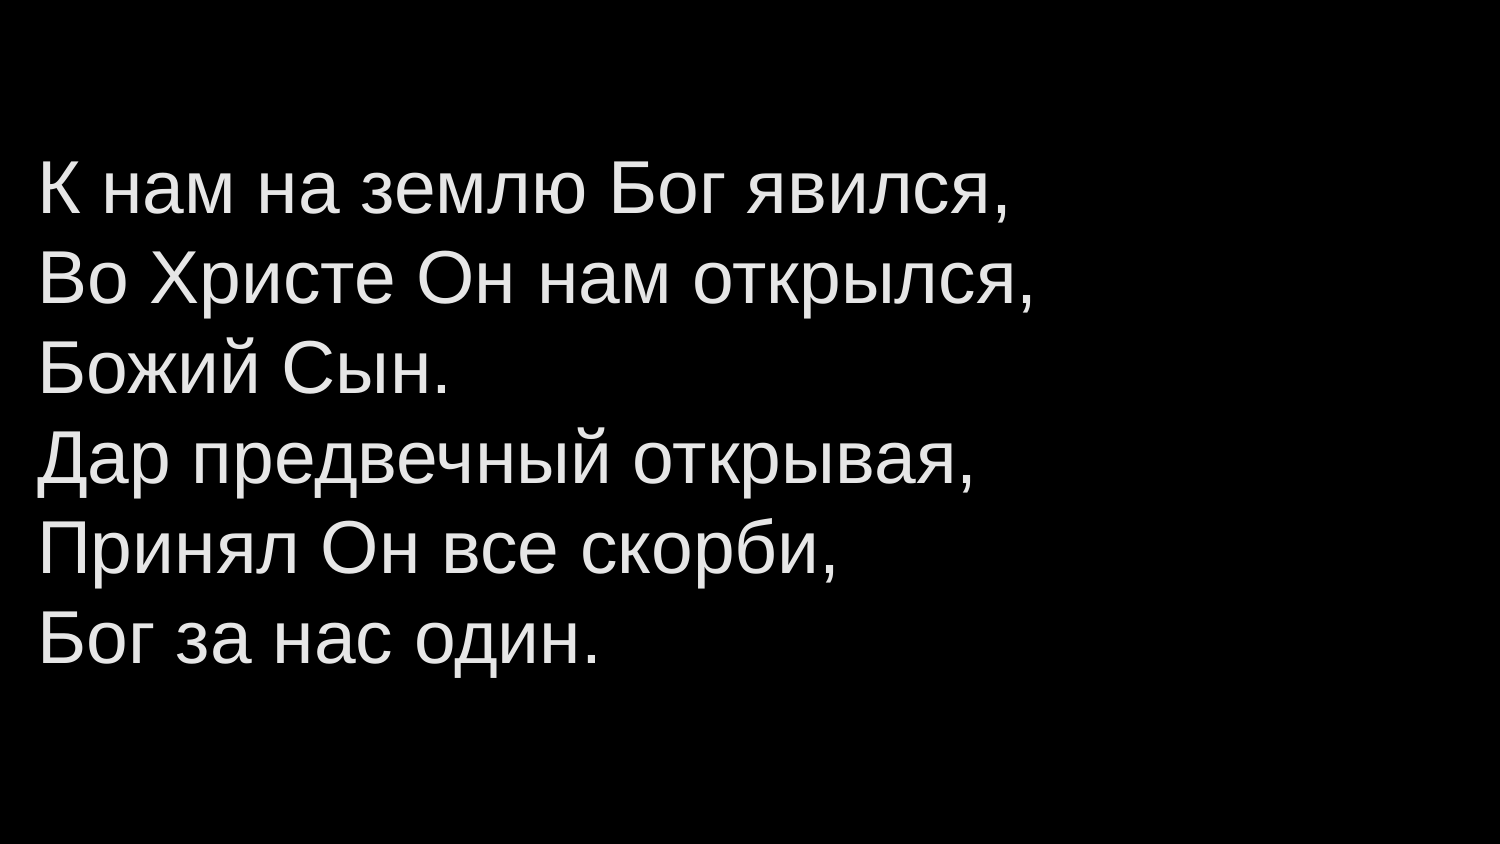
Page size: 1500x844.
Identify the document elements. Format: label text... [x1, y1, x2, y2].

text_box К нам на землю Бог явился, Во Христе Он нам открылся, Божий Сын. Дар предвечный открывая, Принял Он все скорби, Бог за нас один. [22, 0, 1500, 831]
